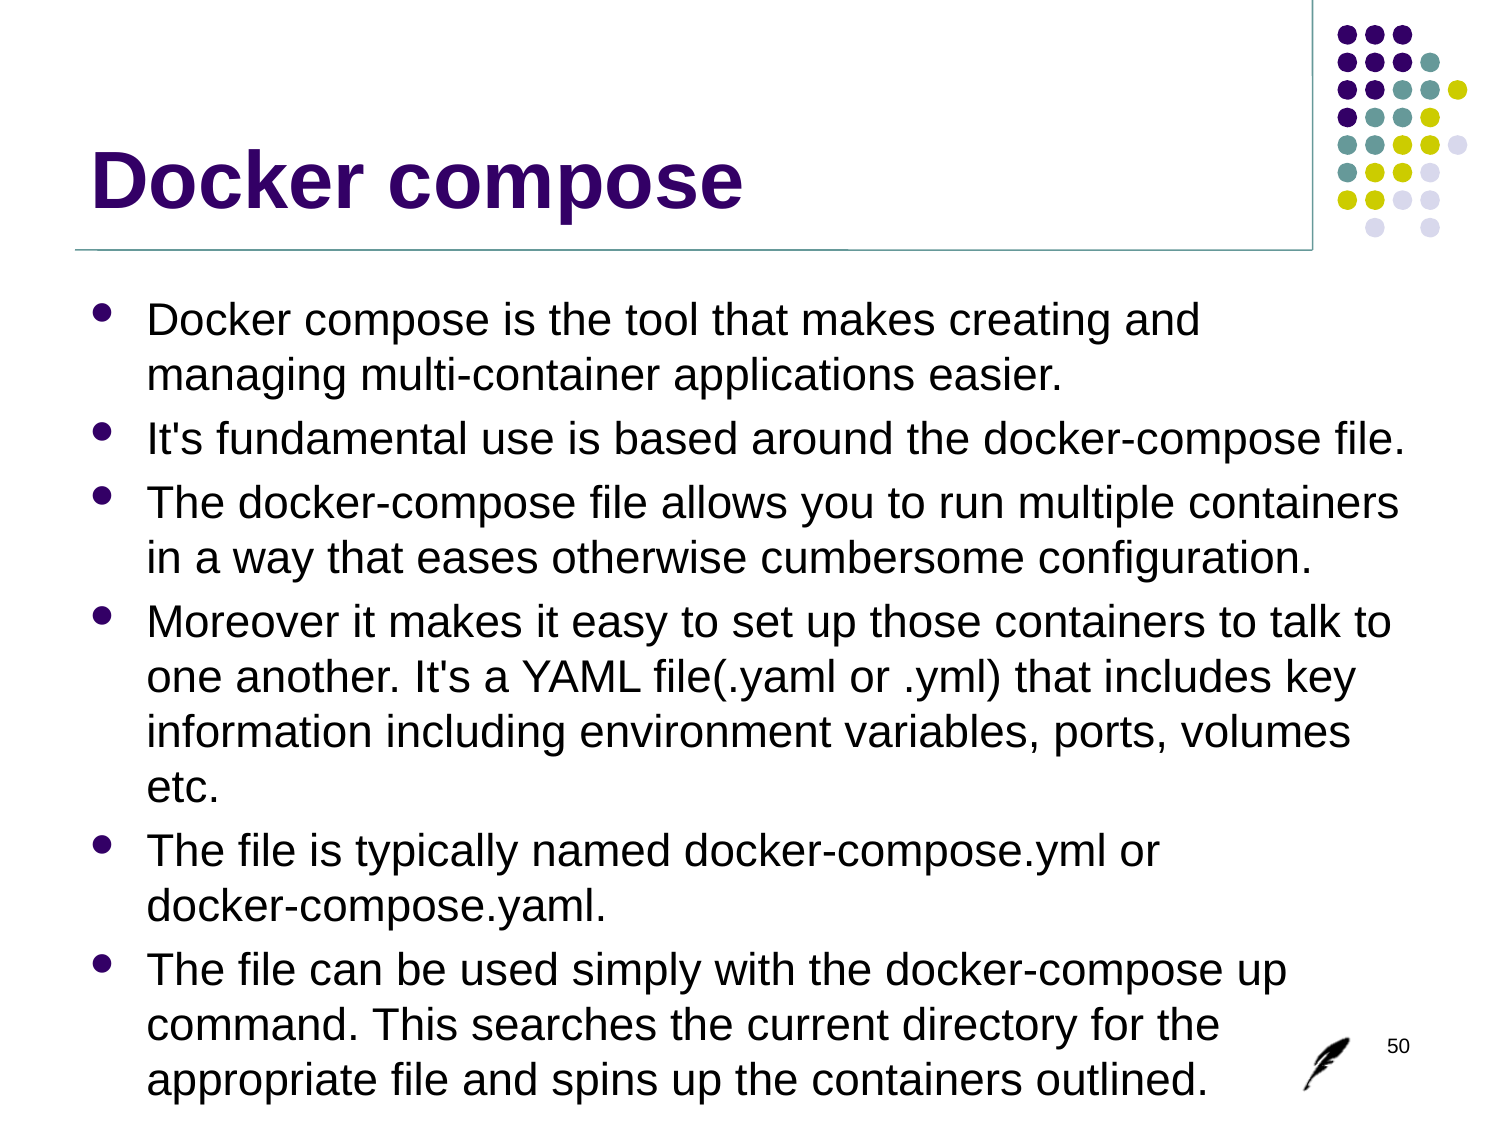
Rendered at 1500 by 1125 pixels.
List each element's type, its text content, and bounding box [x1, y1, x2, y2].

list Docker compose is the tool that makes creating and managing multi-container applications easier. It's fundamental use is based around the docker-compose file. The docker-compose file allows you to run multiple containers in a way that eases otherwise cumbersome configuration. Moreover it makes it easy to set up those containers to talk to one another. It's a YAML file(.yaml or .yml) that includes key information including environment variables, ports, volumes etc. The file is typically named docker-compose.yml or docker-compose.yaml. The file can be used simply with the docker-compose up command. This searches the current directory for the appropriate file and spins up the containers outlined. [75, 282, 1425, 1006]
slide_number 50 [1074, 1025, 1425, 1100]
title Docker compose [75, 20, 1313, 233]
